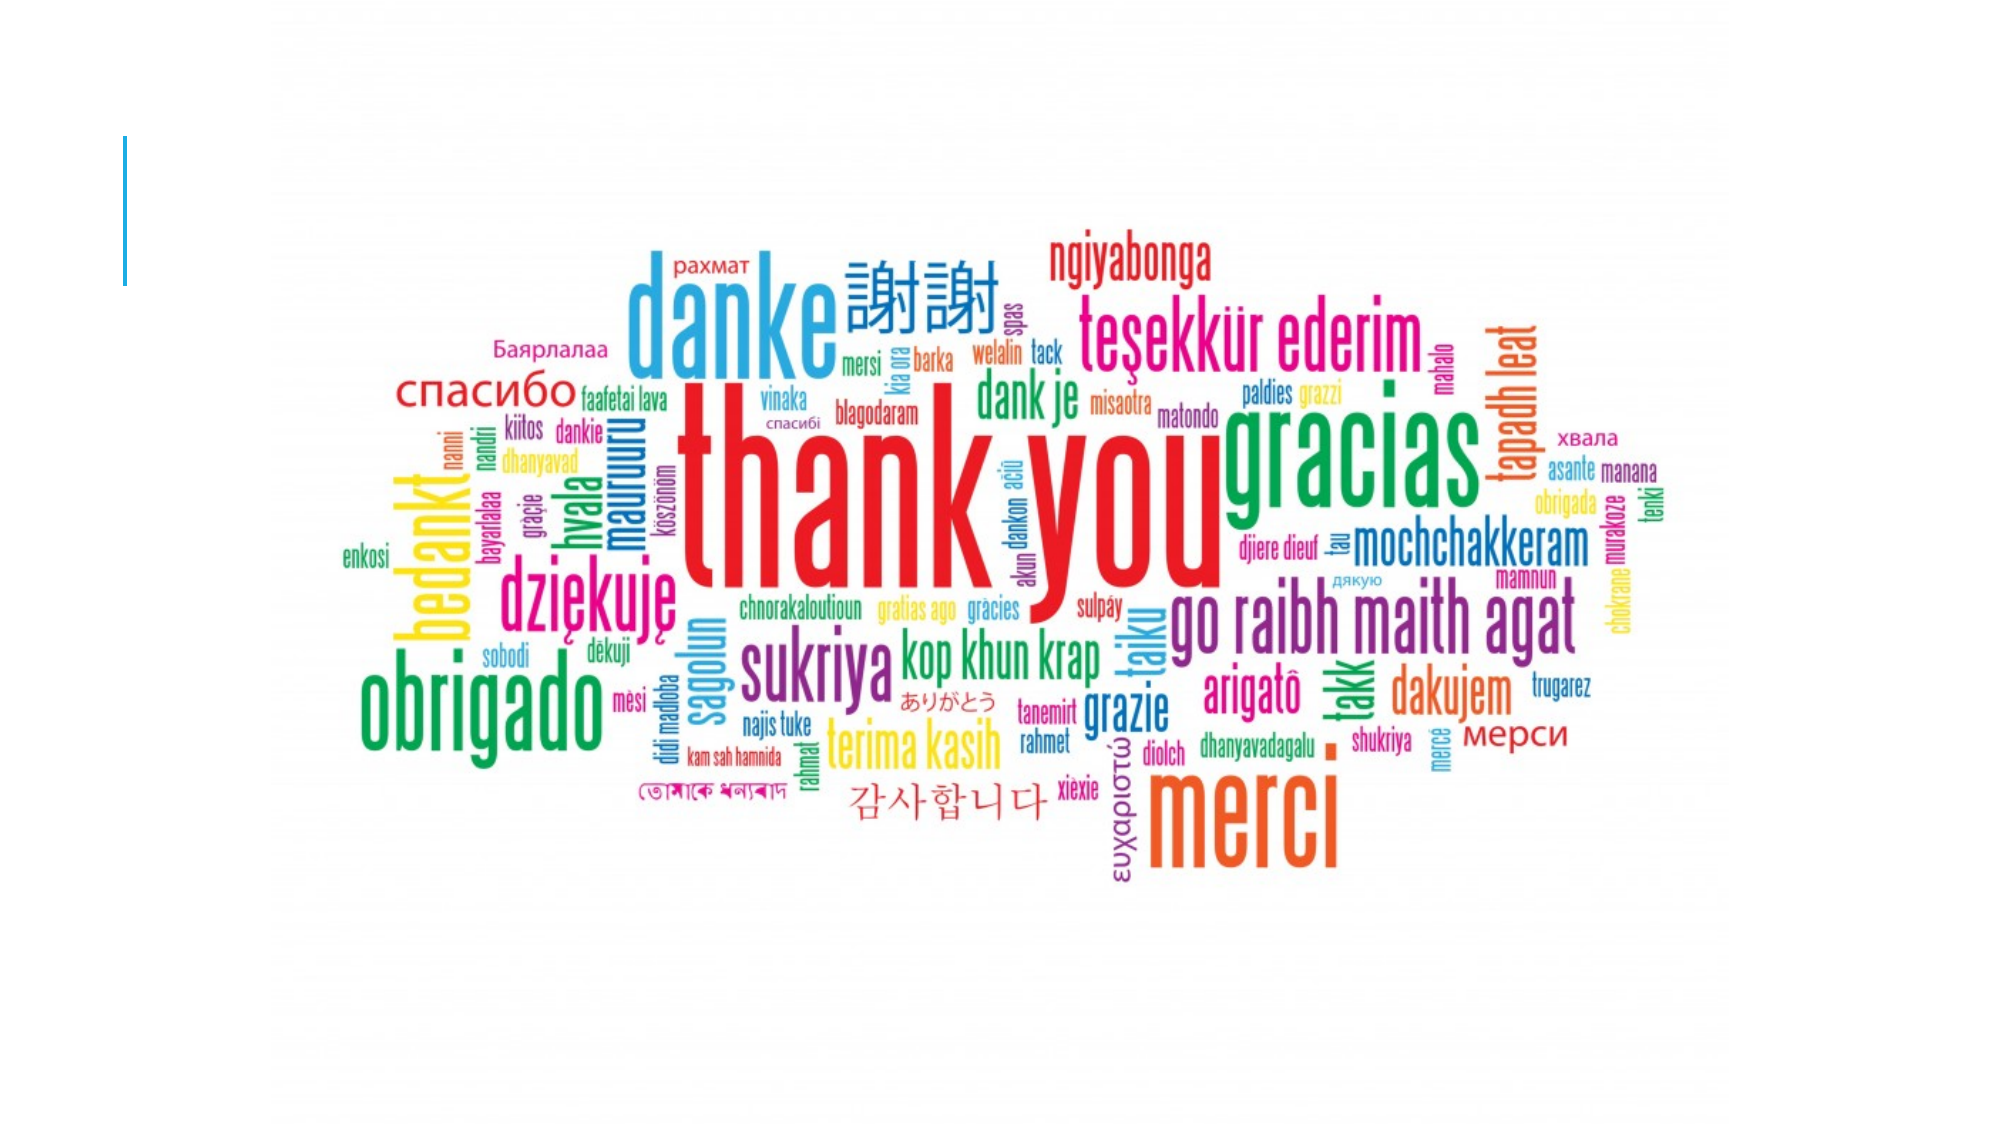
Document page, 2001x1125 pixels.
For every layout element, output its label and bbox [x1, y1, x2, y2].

picture [271, 0, 1729, 1125]
